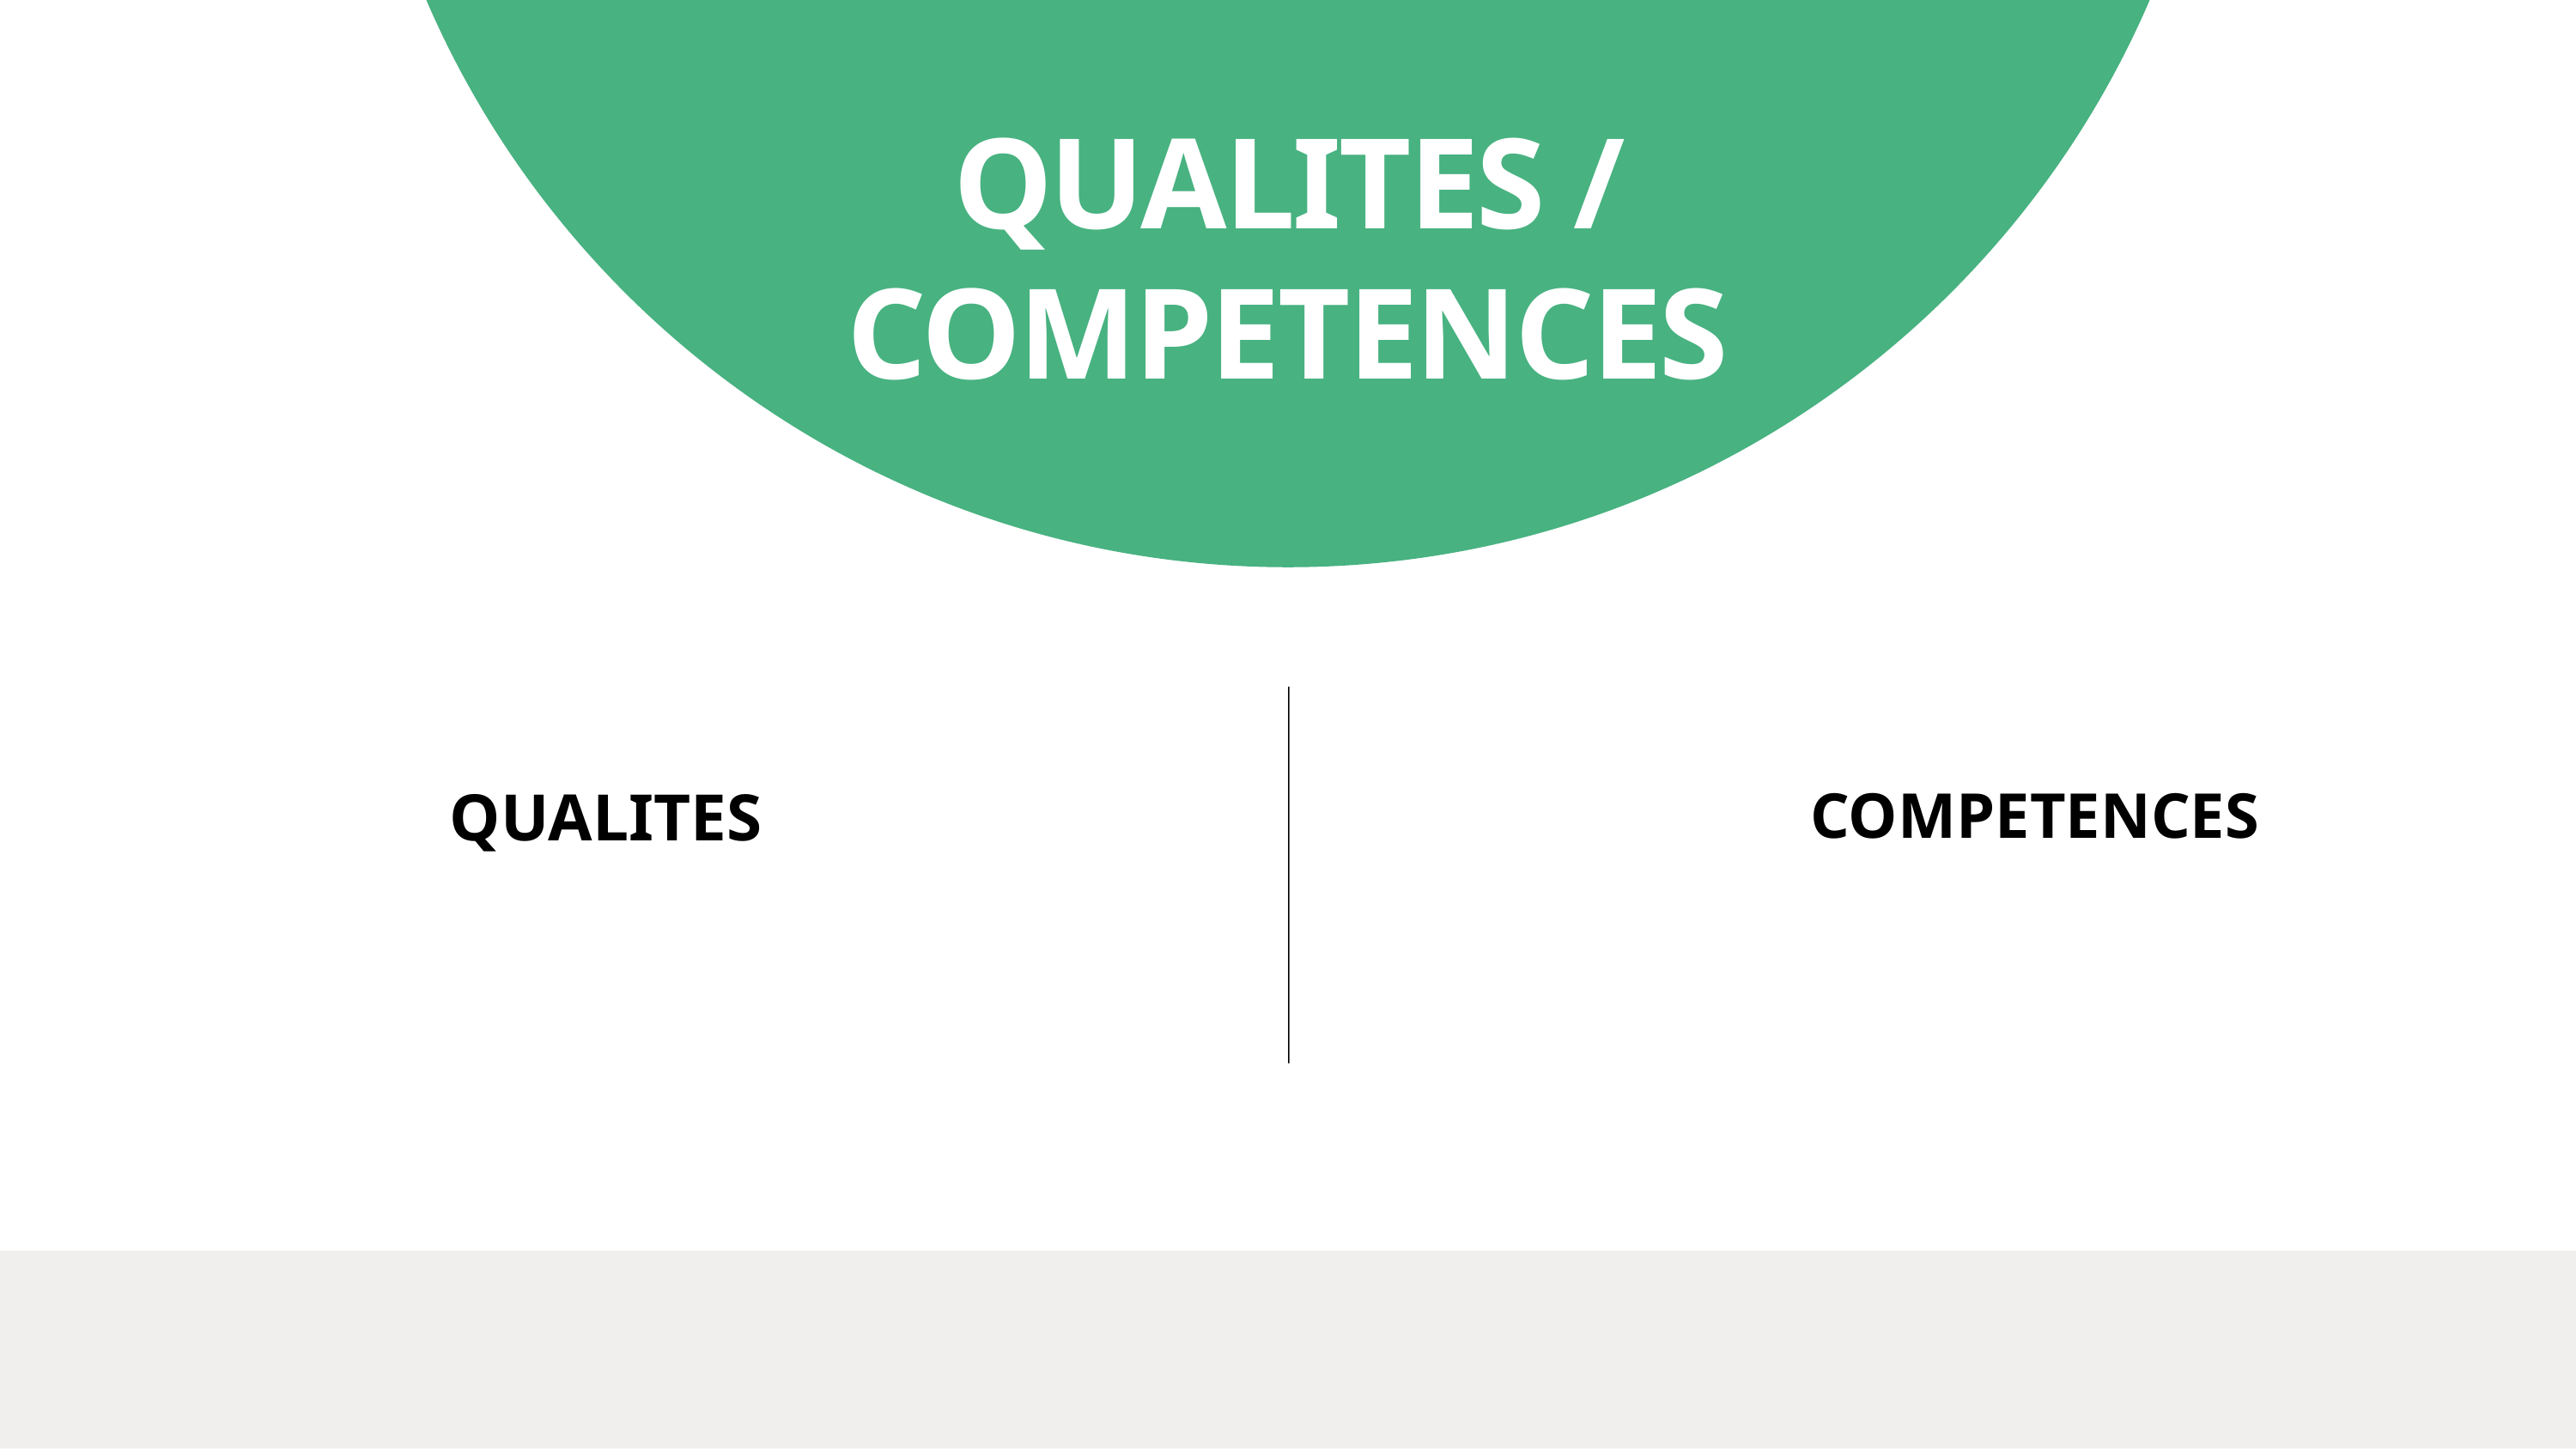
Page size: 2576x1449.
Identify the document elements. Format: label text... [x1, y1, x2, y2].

text_box QUALITES [144, 770, 1067, 854]
text_box COMPETENCES [1588, 770, 2482, 852]
text_box [0, 1251, 2576, 1449]
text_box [349, 0, 2227, 567]
